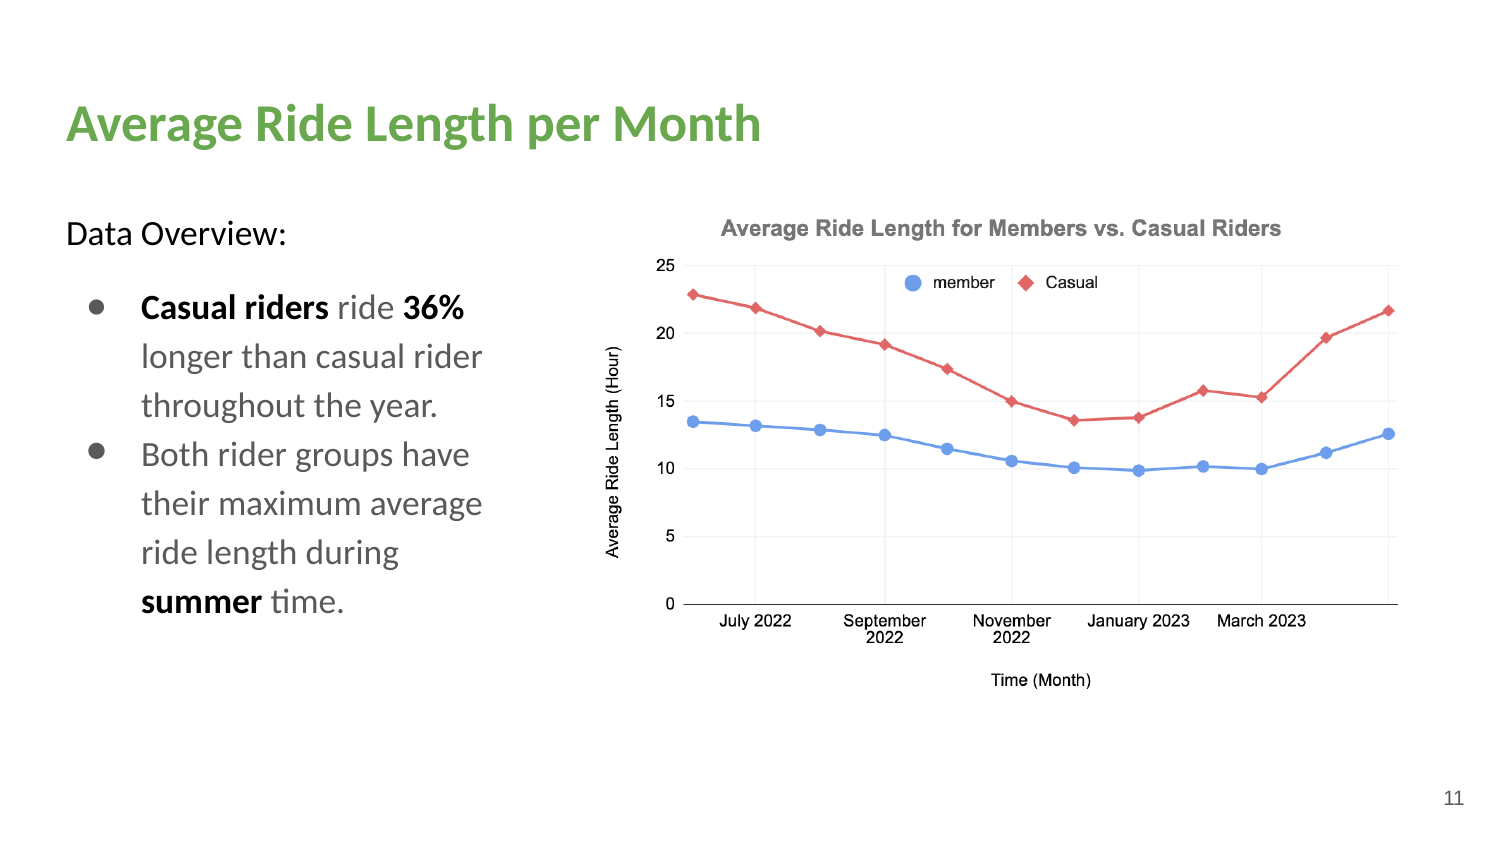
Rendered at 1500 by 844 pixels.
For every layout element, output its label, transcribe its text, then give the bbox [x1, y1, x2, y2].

list Data Overview: Casual riders ride 36% longer than casual rider throughout the year. Both rider groups have their maximum average ride length during summer time. [51, 189, 531, 750]
picture [578, 191, 1424, 715]
slide_number ‹#› [1389, 764, 1480, 830]
title Average Ride Length per Month [51, 72, 1449, 167]
